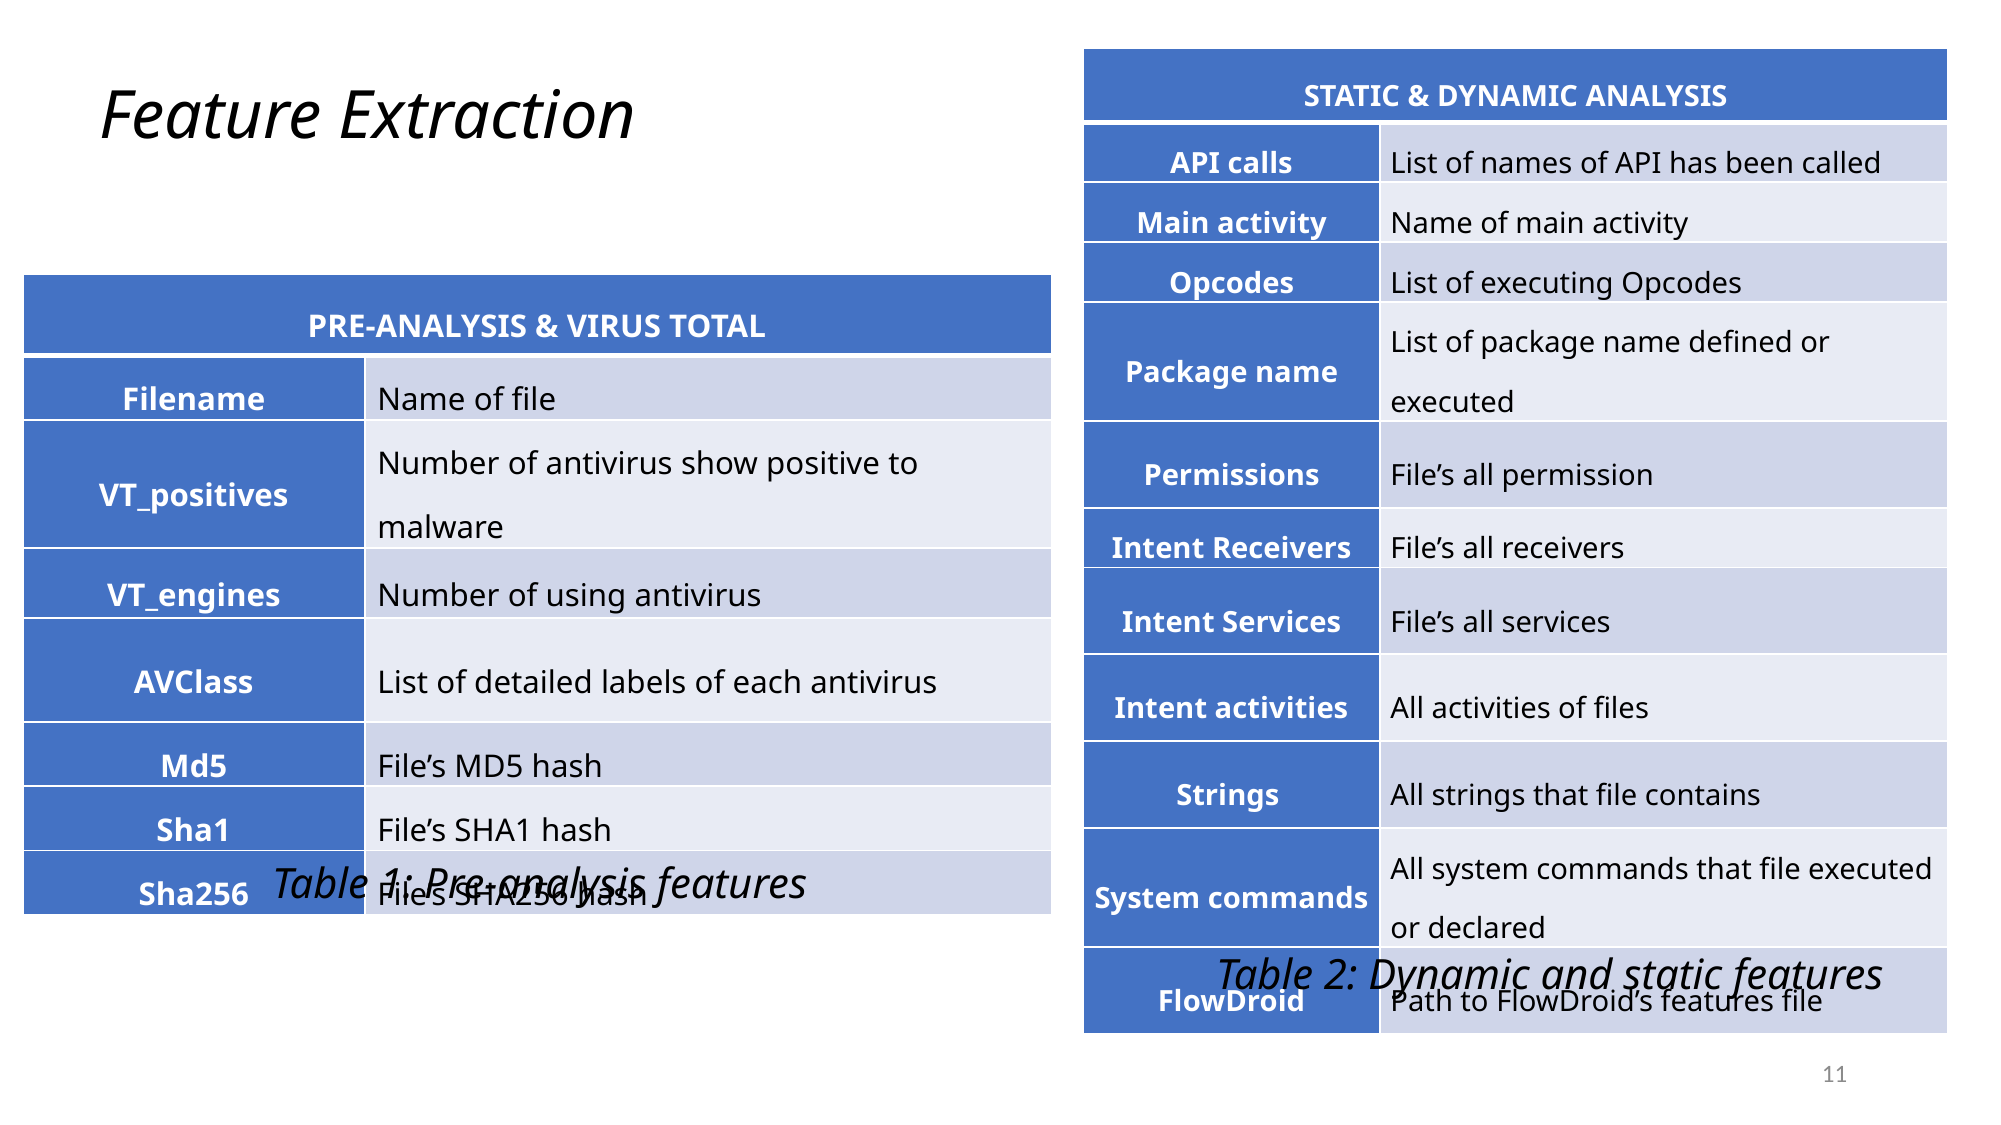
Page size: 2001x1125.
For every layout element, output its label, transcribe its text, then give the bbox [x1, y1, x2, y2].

table_cell List of detailed labels of each antivirus [366, 619, 1051, 721]
table_cell Sha1 [24, 787, 364, 850]
table_cell Filename [24, 358, 364, 419]
table_cell File’s MD5 hash [366, 723, 1051, 785]
table_cell File’s all services [1381, 568, 1947, 653]
table_cell Main activity [1084, 183, 1379, 241]
table_cell Package name [1084, 303, 1379, 420]
table_cell Md5 [24, 723, 364, 785]
table_cell File’s SHA256 hash [822, 851, 1051, 914]
table_cell VT_engines [24, 549, 364, 617]
title Feature Extraction [0, 47, 756, 161]
table_cell List of names of API has been called [1381, 125, 1947, 181]
table_cell Permissions [1084, 422, 1379, 507]
table_cell File’s all permission [1381, 422, 1947, 507]
table_cell System commands [1084, 829, 1379, 946]
table_cell Number of antivirus show positive to malware [366, 421, 1051, 547]
table_cell List of executing Opcodes [1381, 243, 1947, 301]
table_cell VT_positives [24, 421, 364, 547]
table_cell All strings that file contains [1381, 742, 1947, 827]
table_cell Sha256 [24, 851, 257, 914]
table_cell All activities of files [1381, 655, 1947, 740]
table_cell Path to FlowDroid’s features file [1381, 948, 1947, 1033]
slide_number 11 [1412, 1042, 1863, 1103]
table_cell File’s SHA1 hash [366, 787, 1051, 850]
text_box Table 2: Dynamic and static features [1201, 940, 1899, 1006]
table_header PRE-ANALYSIS & VIRUS TOTAL [24, 275, 1051, 353]
table_cell Intent activities [1084, 655, 1379, 740]
table_cell AVClass [24, 619, 364, 721]
table_cell Name of file [366, 358, 1051, 419]
table_cell FlowDroid [1084, 948, 1379, 1033]
table_cell Number of using antivirus [366, 549, 1051, 617]
table_cell Opcodes [1084, 243, 1379, 301]
table_cell Strings [1084, 742, 1379, 827]
table_cell API calls [1084, 125, 1379, 181]
table_cell Name of main activity [1381, 183, 1947, 241]
table_header STATIC & DYNAMIC ANALYSIS [1084, 49, 1947, 120]
table_cell List of package name defined or executed [1381, 303, 1947, 420]
table_cell All system commands that file executed or declared [1381, 829, 1947, 946]
table_cell Intent Services [1084, 568, 1379, 653]
table_cell Intent Receivers [1084, 509, 1379, 567]
text_box Table 1: Pre-analysis features [257, 849, 822, 915]
table_cell File’s all receivers [1381, 509, 1947, 567]
